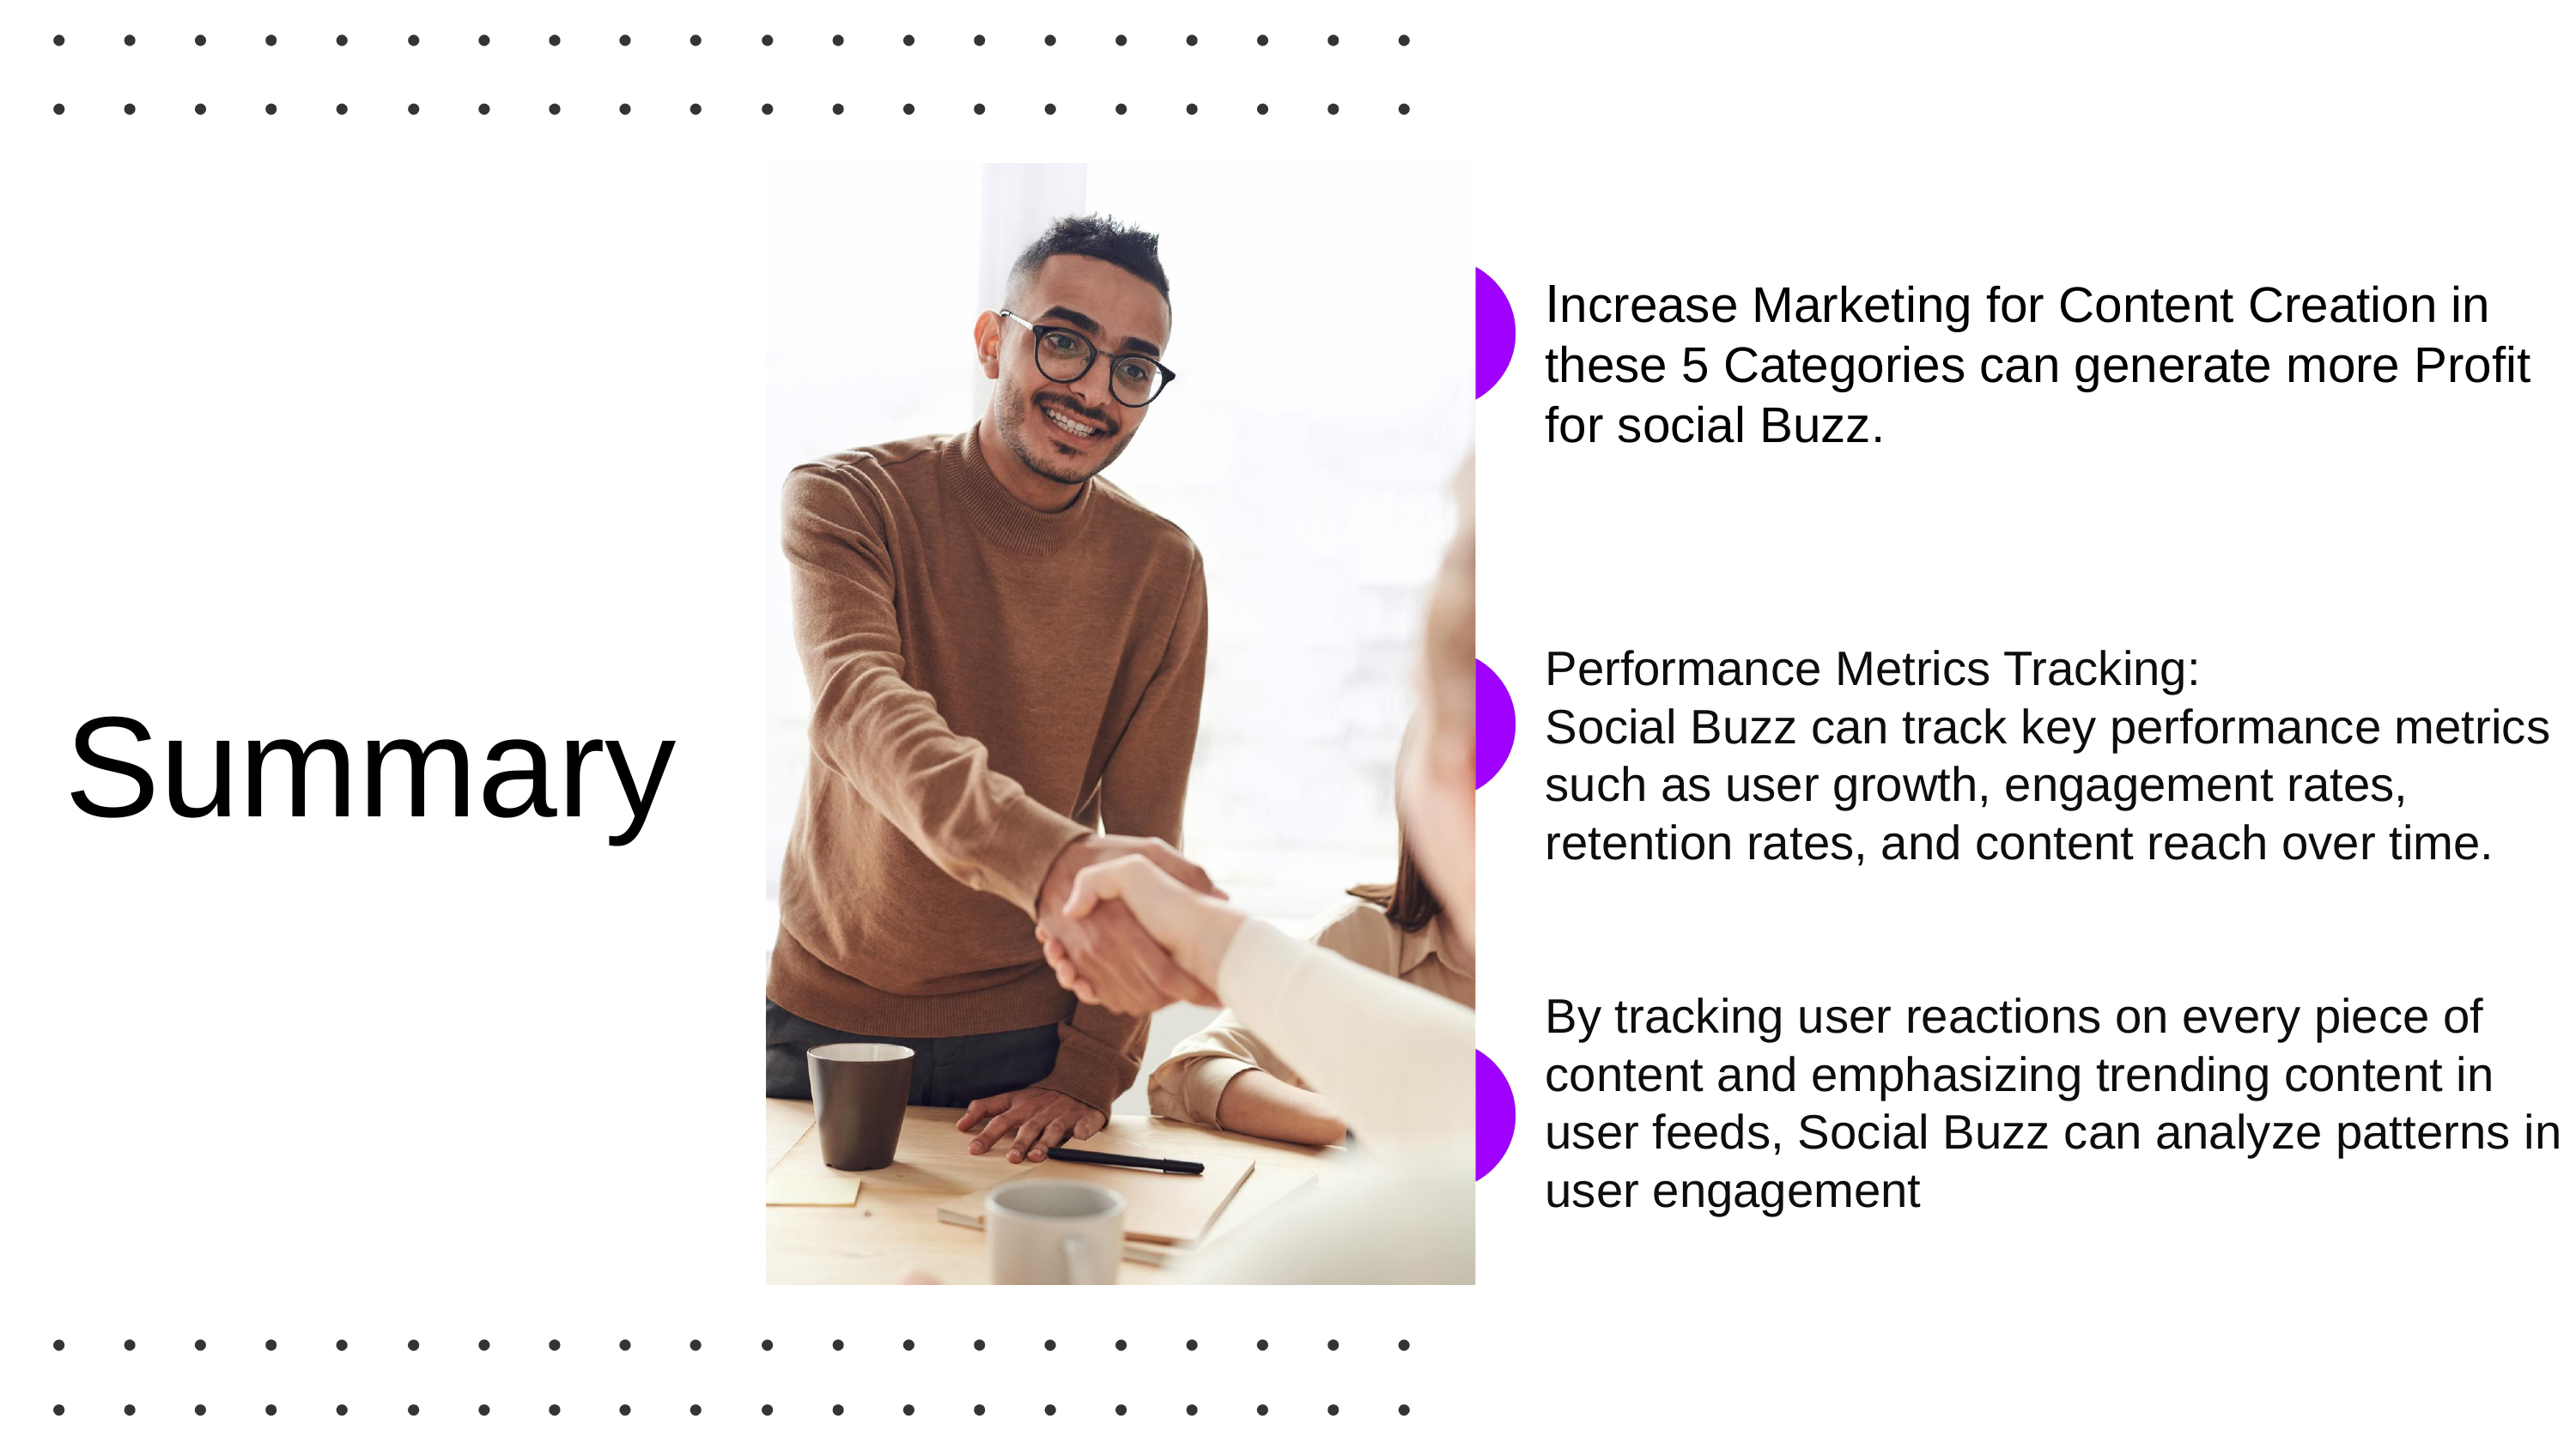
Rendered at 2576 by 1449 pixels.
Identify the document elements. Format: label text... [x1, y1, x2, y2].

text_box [46, 0, 1414, 118]
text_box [1631, 221, 2432, 345]
picture [765, 163, 1562, 1286]
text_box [46, 1335, 1414, 1449]
text_box Summary [64, 639, 727, 846]
text_box Increase Marketing for Content Creation in these 5 Categories can generate more Profit for social Buzz. Performance Metrics Tracking: Social Buzz can track key performance metrics such as user growth, engagement rates, retention rates, and content reach over time. By tracking user reactions on every piece of content and emphasizing trending content in user feeds, Social Buzz can analyze patterns in user engagement [1532, 255, 2576, 1415]
